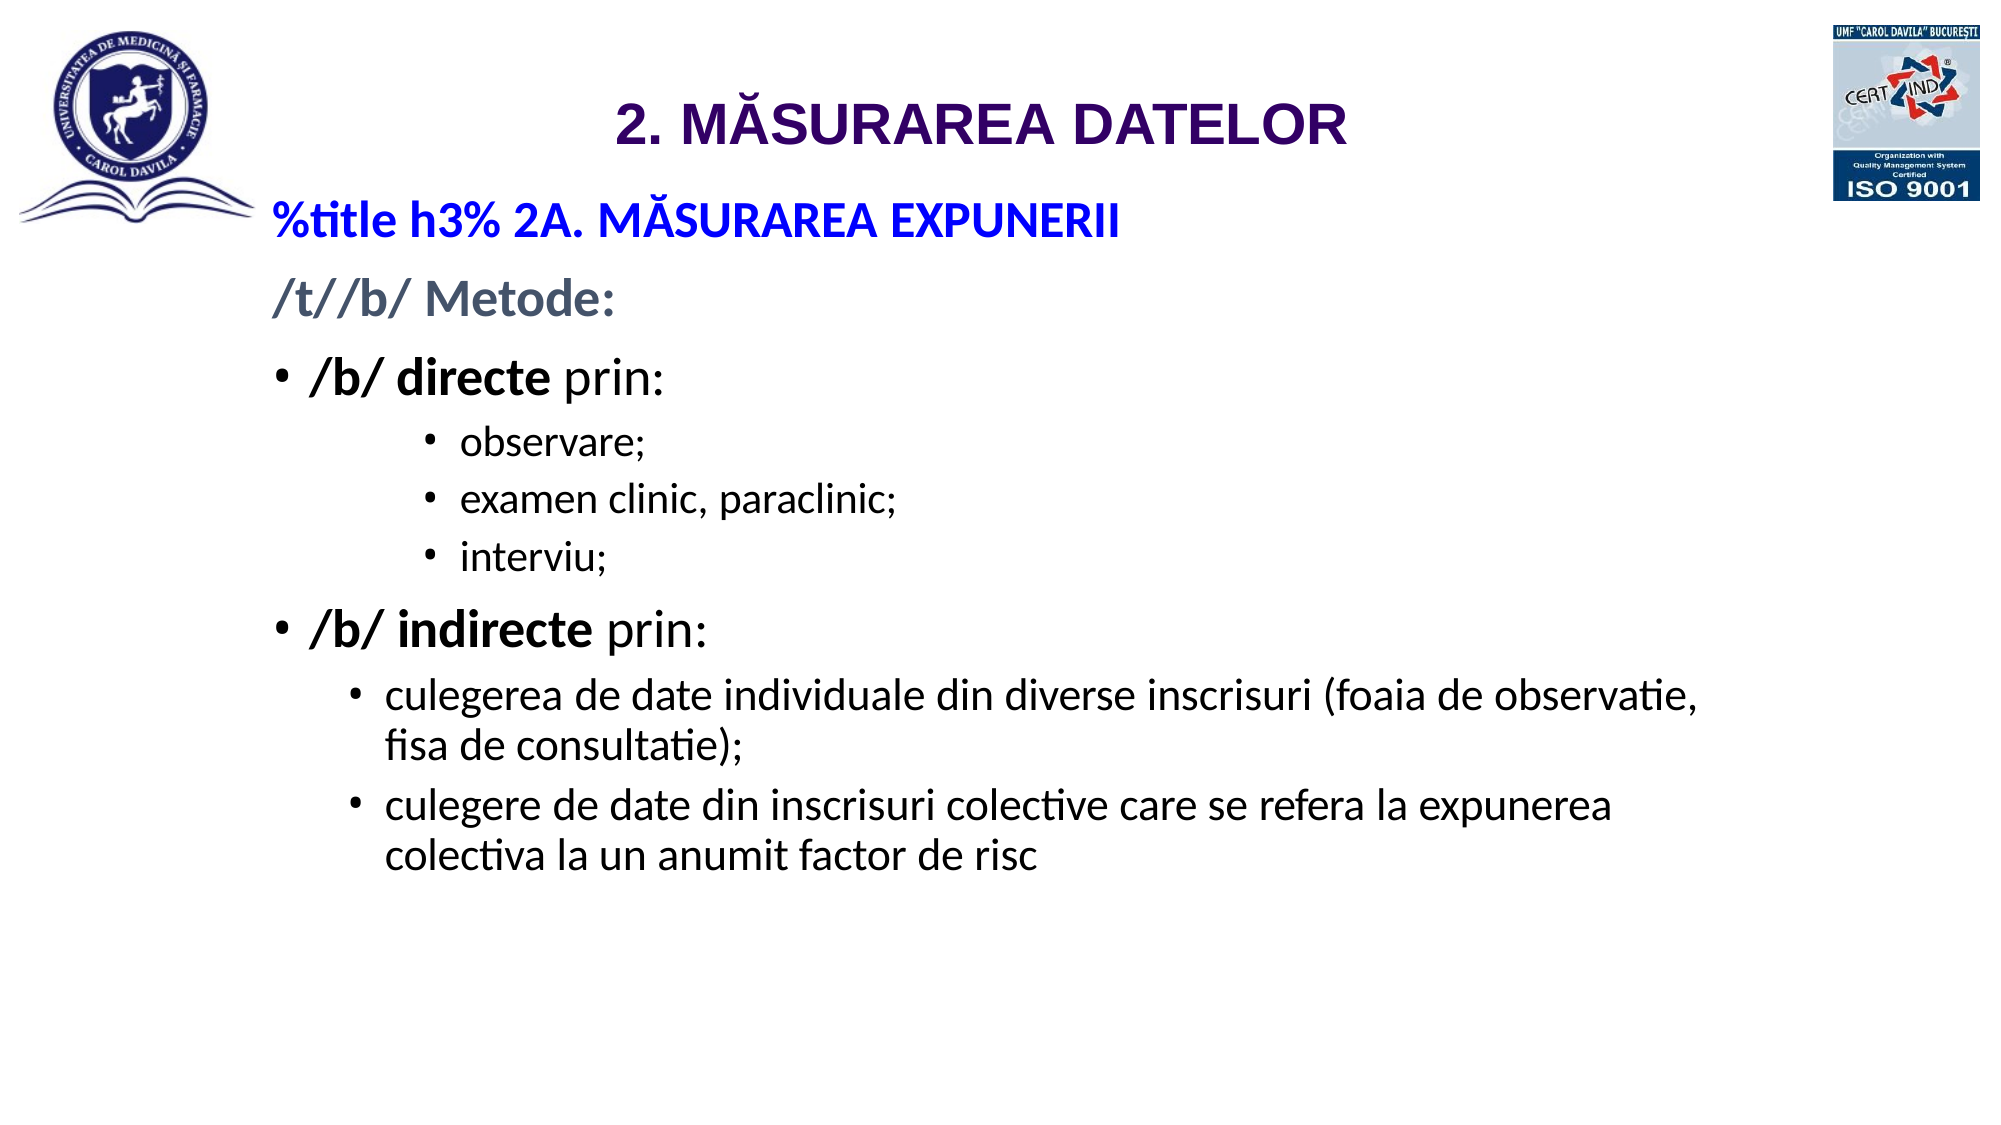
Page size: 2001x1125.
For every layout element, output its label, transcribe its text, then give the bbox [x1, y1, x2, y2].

title 2. MĂSURAREA DATELOR [612, 84, 1359, 169]
picture [1833, 25, 1980, 201]
picture [19, 30, 256, 224]
text_box %title h3% 2A. MĂSURAREA EXPUNERII /t//b/ Metode: /b/ directe prin: observare; examen clinic, paraclinic; interviu; /b/ indirecte prin: culegerea de date individuale din diverse inscrisuri (foaia de observatie, fisa de consultatie); culegere de date din inscrisuri colective care se refera la expunerea colectiva la un anumit factor de risc [270, 169, 1736, 880]
